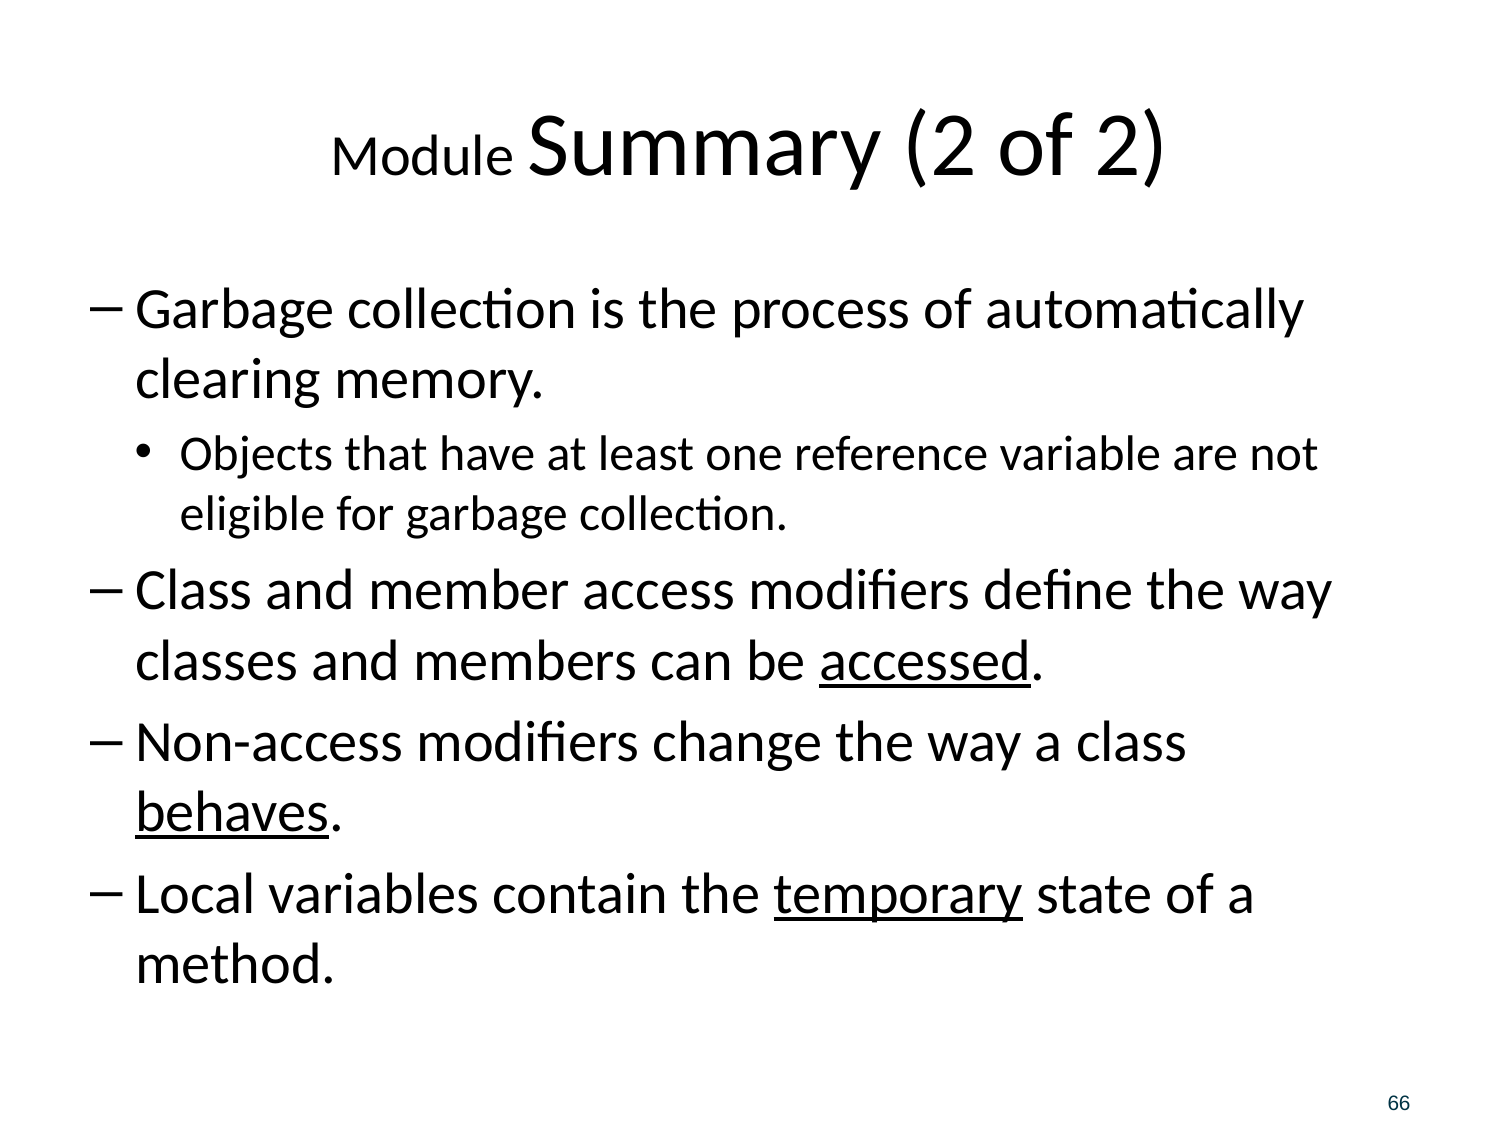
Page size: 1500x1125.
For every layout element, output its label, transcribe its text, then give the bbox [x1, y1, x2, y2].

text_box 66 [1387, 1072, 1492, 1115]
title Module Summary (2 of 2) [75, 45, 1425, 233]
text_box [75, 199, 892, 942]
list Garbage collection is the process of automatically clearing memory. Objects that have at least one reference variable are not eligible for garbage collection. Class and member access modifiers define the way classes and members can be accessed. Non-access modifiers change the way a class behaves. Local variables contain the temporary state of a method. [75, 262, 1425, 1005]
